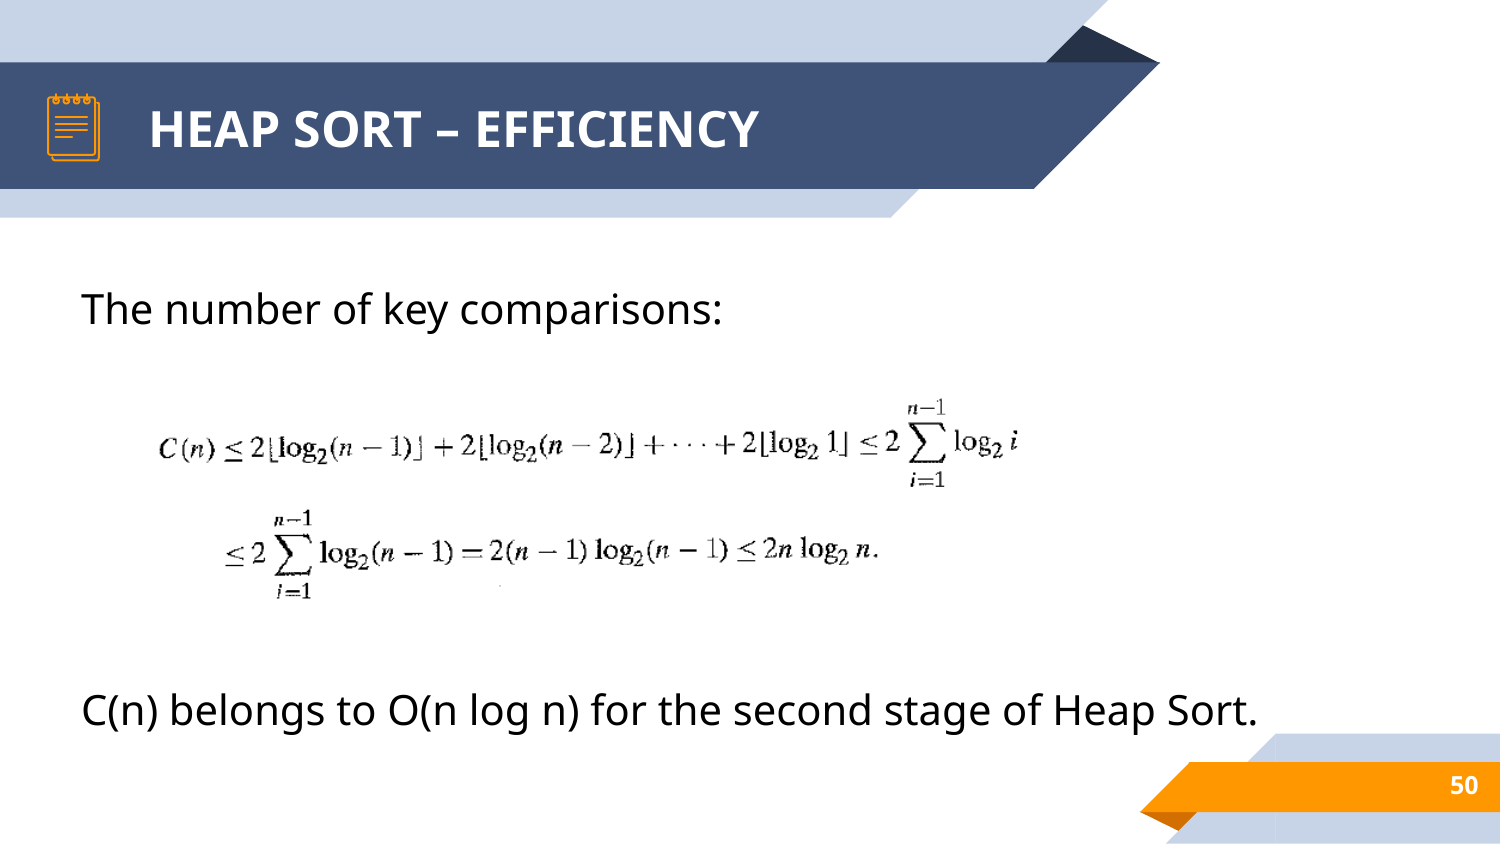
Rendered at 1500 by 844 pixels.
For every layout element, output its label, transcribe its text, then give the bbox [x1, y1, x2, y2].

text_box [47, 93, 100, 161]
slide_number 50 [1249, 760, 1494, 813]
title HEAP SORT – EFFICIENCY [133, 64, 997, 190]
picture [117, 367, 1071, 614]
text_box The number of key comparisons: C(n) belongs to O(n log n) for the second stage of Heap Sort. [66, 275, 1343, 791]
